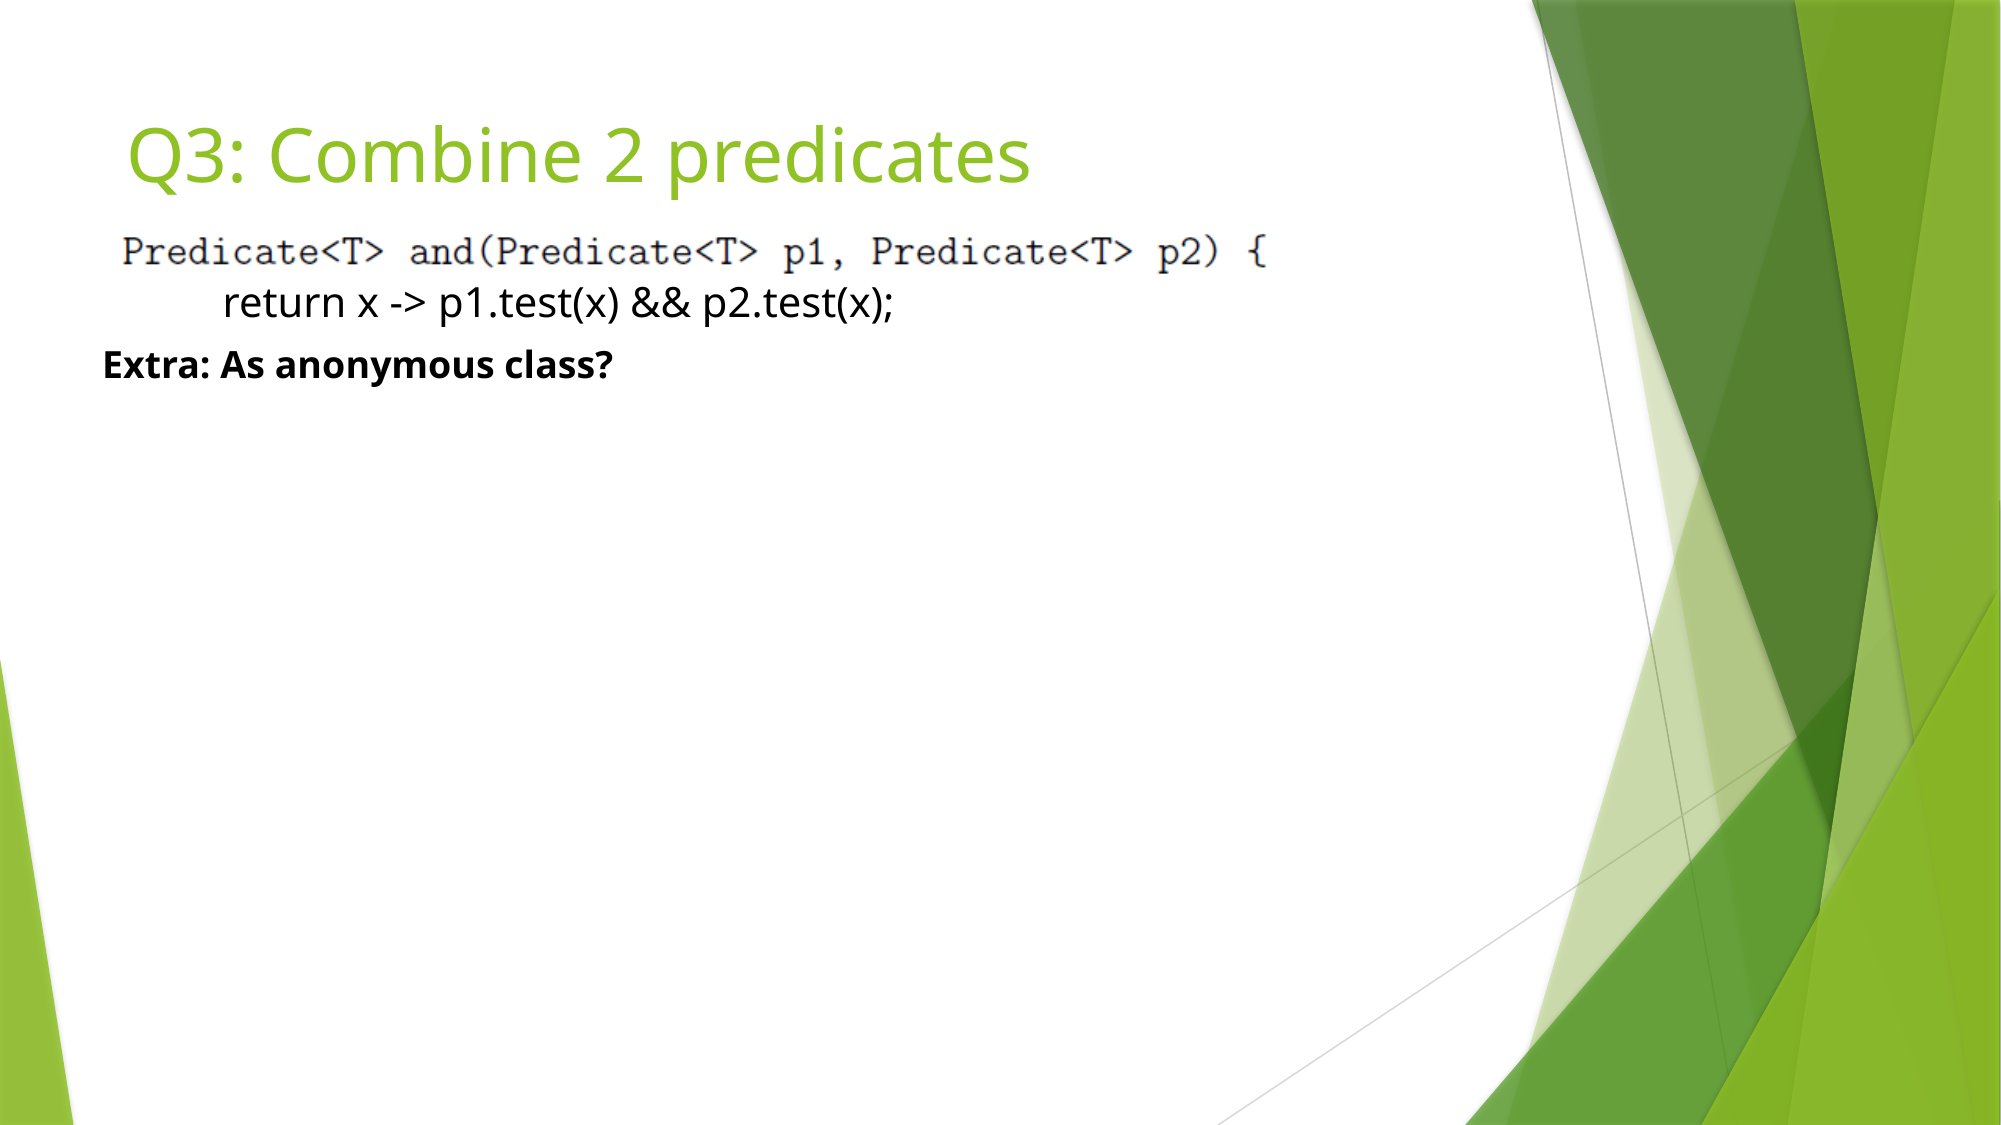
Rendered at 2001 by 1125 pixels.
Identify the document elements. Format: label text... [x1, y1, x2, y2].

text_box Extra: As anonymous class? [87, 334, 629, 394]
title Q3: Combine 2 predicates [111, 99, 1522, 317]
picture [110, 213, 1284, 296]
text_box return x -> p1.test(x) && p2.test(x); [207, 305, 910, 333]
